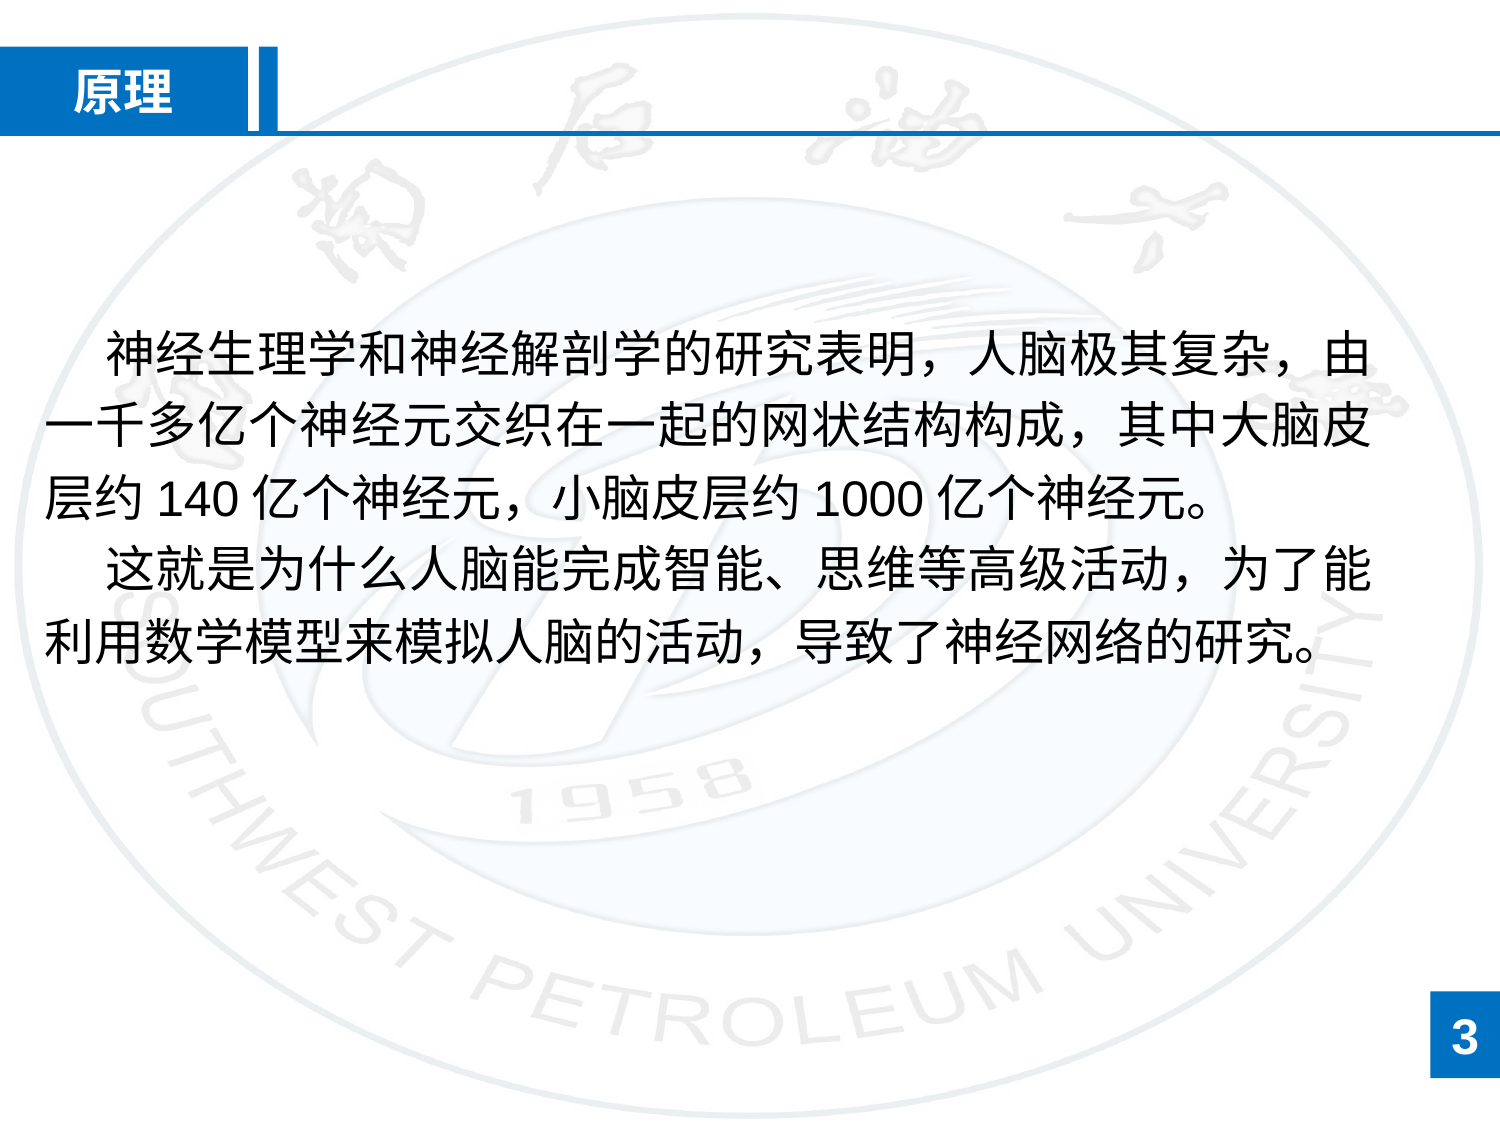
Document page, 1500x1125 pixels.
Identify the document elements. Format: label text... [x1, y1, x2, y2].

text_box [0, 46, 278, 133]
text_box 神经生理学和神经解剖学的研究表明，人脑极其复杂，由一千多亿个神经元交织在一起的网状结构构成，其中大脑皮层约140亿个神经元，小脑皮层约1000亿个神经元。 这就是为什么人脑能完成智能、思维等高级活动，为了能利用数学模型来模拟人脑的活动，导致了神经网络的研究。 [29, 302, 1388, 678]
text_box 3 [1428, 989, 1500, 1080]
